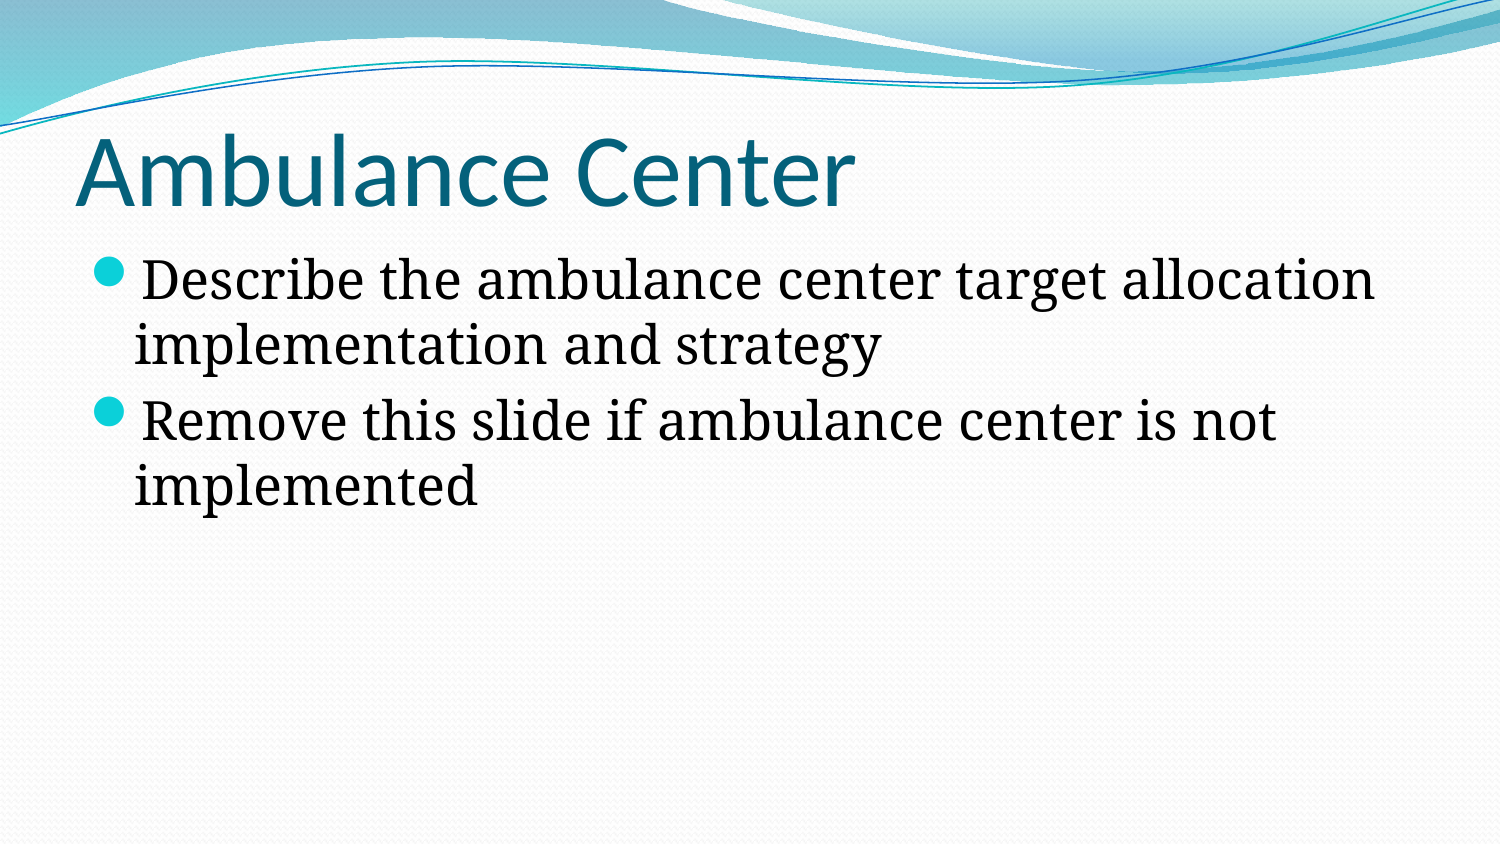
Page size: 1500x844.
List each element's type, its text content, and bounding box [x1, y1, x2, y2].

list Describe the ambulance center target allocation implementation and strategy Remove this slide if ambulance center is not implemented [75, 238, 1425, 779]
title Ambulance Center [75, 86, 1425, 228]
